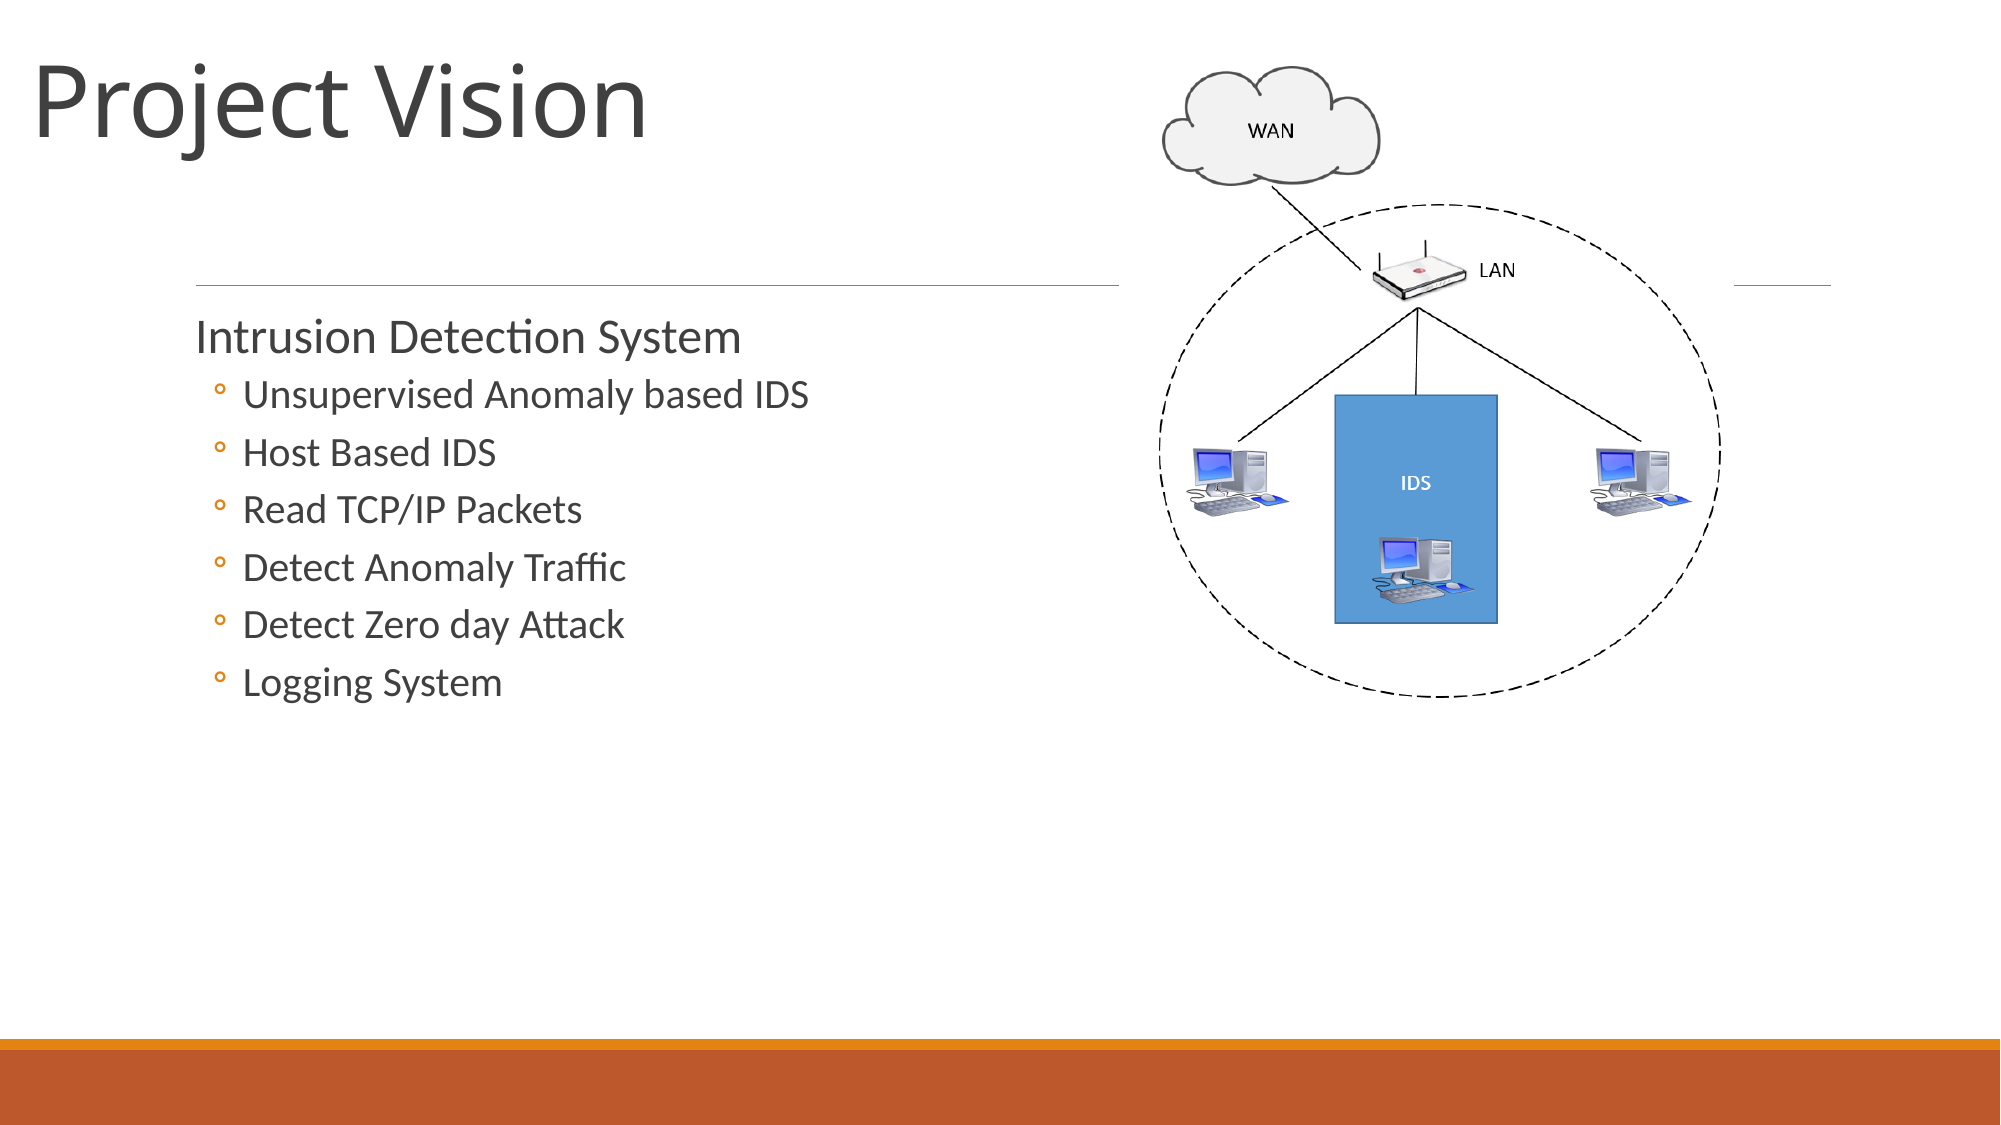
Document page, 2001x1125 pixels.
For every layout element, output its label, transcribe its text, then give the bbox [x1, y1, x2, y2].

picture [1119, 51, 1735, 707]
list Intrusion Detection System Unsupervised Anomaly based IDS Host Based IDS Read TCP/IP Packets Detect Anomaly Traffic Detect Zero day Attack Logging System [180, 302, 1830, 963]
title Project Vision [15, 47, 1830, 285]
